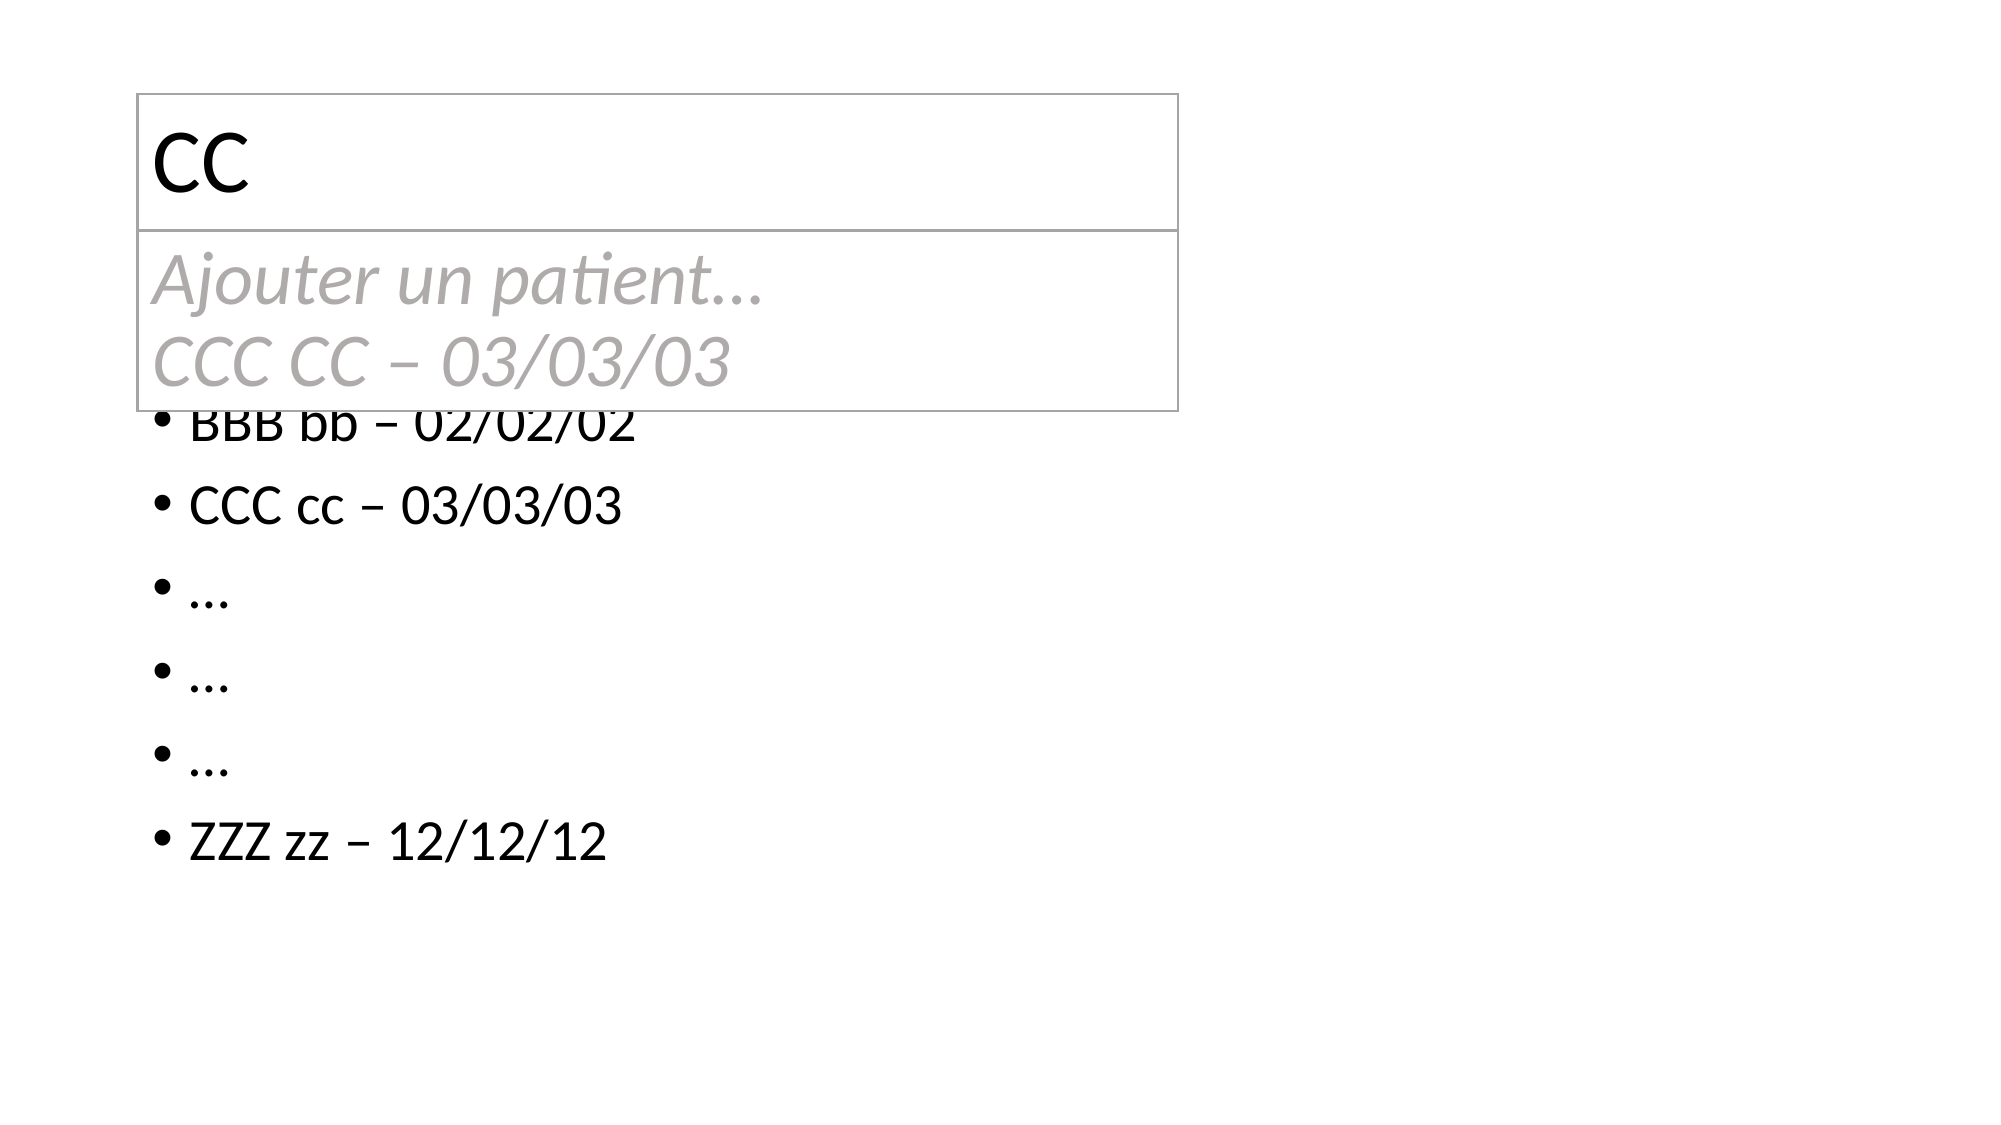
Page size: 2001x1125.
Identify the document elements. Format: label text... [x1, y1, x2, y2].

title CC [136, 93, 1179, 230]
list AAA aa – 01/01/01 BBB bb – 02/02/02 CCC cc – 03/03/03 … … … ZZZ zz – 12/12/12 [137, 299, 1863, 1014]
text_box Ajouter un patient… CCC CC – 03/03/03 [136, 230, 1179, 412]
